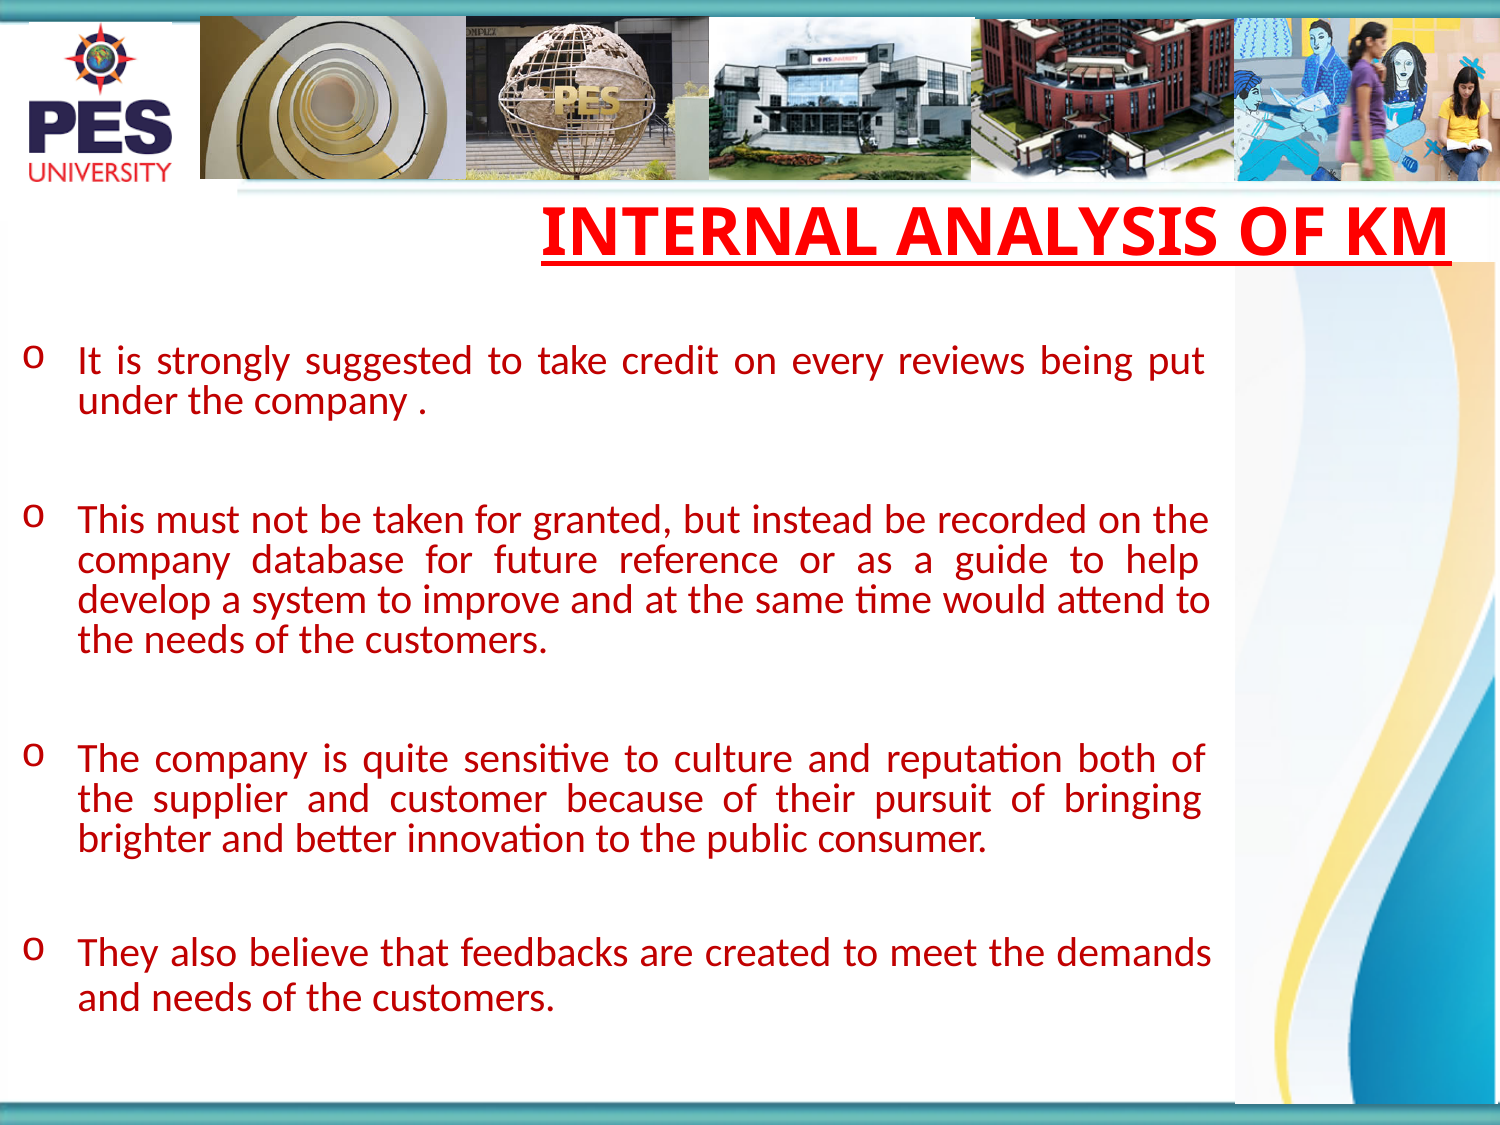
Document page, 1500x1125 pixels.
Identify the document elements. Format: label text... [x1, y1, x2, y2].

text_box It is strongly suggested to take credit on every reviews being put under the company . This must not be taken for granted, but instead be recorded on the company database for future reference or as a guide to help develop a system to improve and at the same time would attend to the needs of the customers. The company is quite sensitive to culture and reputation both of the supplier and customer because of their pursuit of bringing brighter and better innovation to the public consumer. They also believe that feedbacks are created to meet the demands and needs of the customers. [19, 330, 1221, 1020]
picture [0, 0, 1500, 1125]
title INTERNAL ANALYSIS OF KM [460, 177, 1453, 281]
